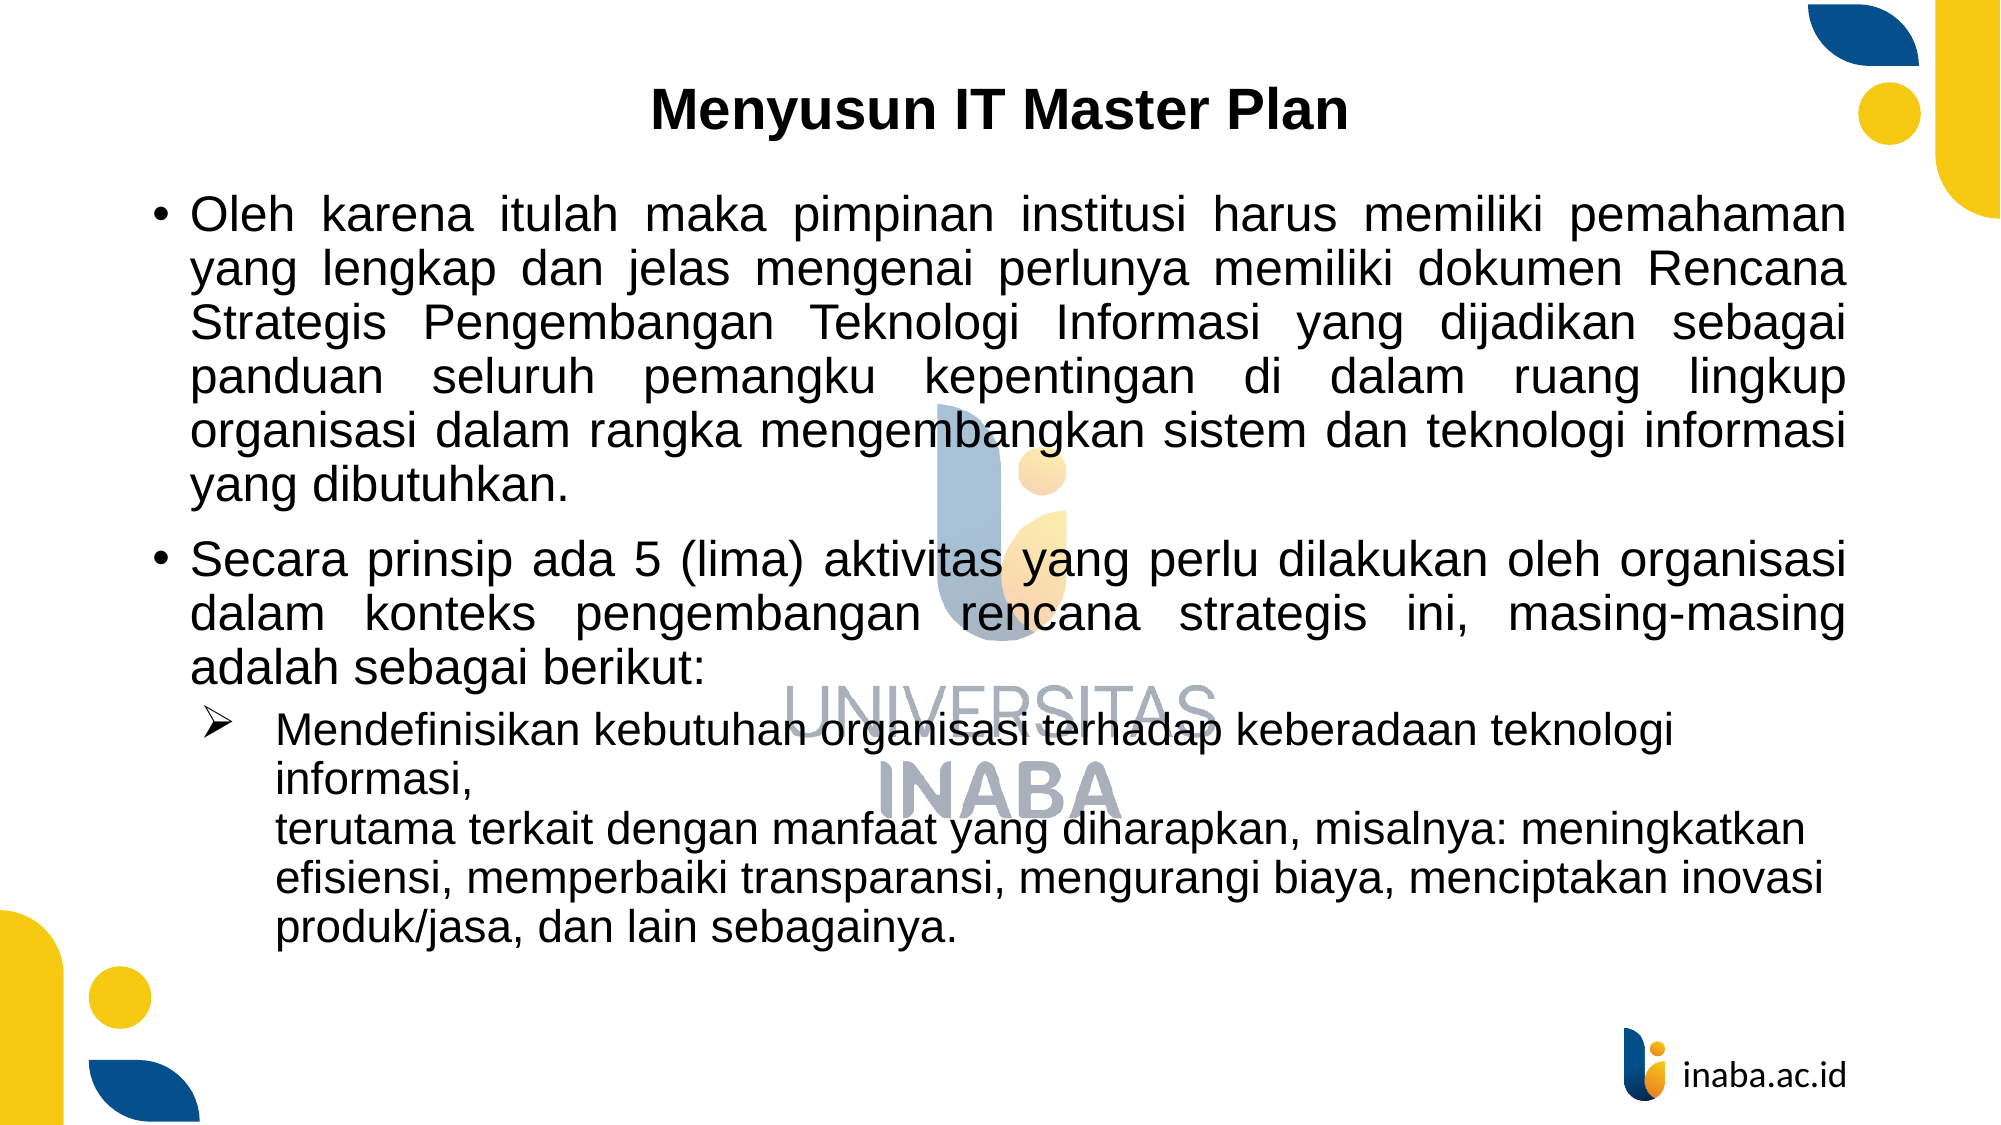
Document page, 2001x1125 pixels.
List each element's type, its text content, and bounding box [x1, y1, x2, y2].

list Oleh karena itulah maka pimpinan institusi harus memiliki pemahaman yang lengkap dan jelas mengenai perlunya memiliki dokumen Rencana Strategis Pengembangan Teknologi Informasi yang dijadikan sebagai panduan seluruh pemangku kepentingan di dalam ruang lingkup organisasi dalam rangka mengembangkan sistem dan teknologi informasi yang dibutuhkan. Secara prinsip ada 5 (lima) aktivitas yang perlu dilakukan oleh organisasi dalam konteks pengembangan rencana strategis ini, masing-masing adalah sebagai berikut: Mendefinisikan kebutuhan organisasi terhadap keberadaan teknologi informasi, terutama terkait dengan manfaat yang diharapkan, misalnya: meningkatkan efisiensi, memperbaiki transparansi, mengurangi biaya, menciptakan inovasi produk/jasa, dan lain sebagainya. [137, 181, 1863, 1019]
picture [1624, 1028, 1665, 1101]
title Menyusun IT Master Plan [137, 59, 1863, 163]
